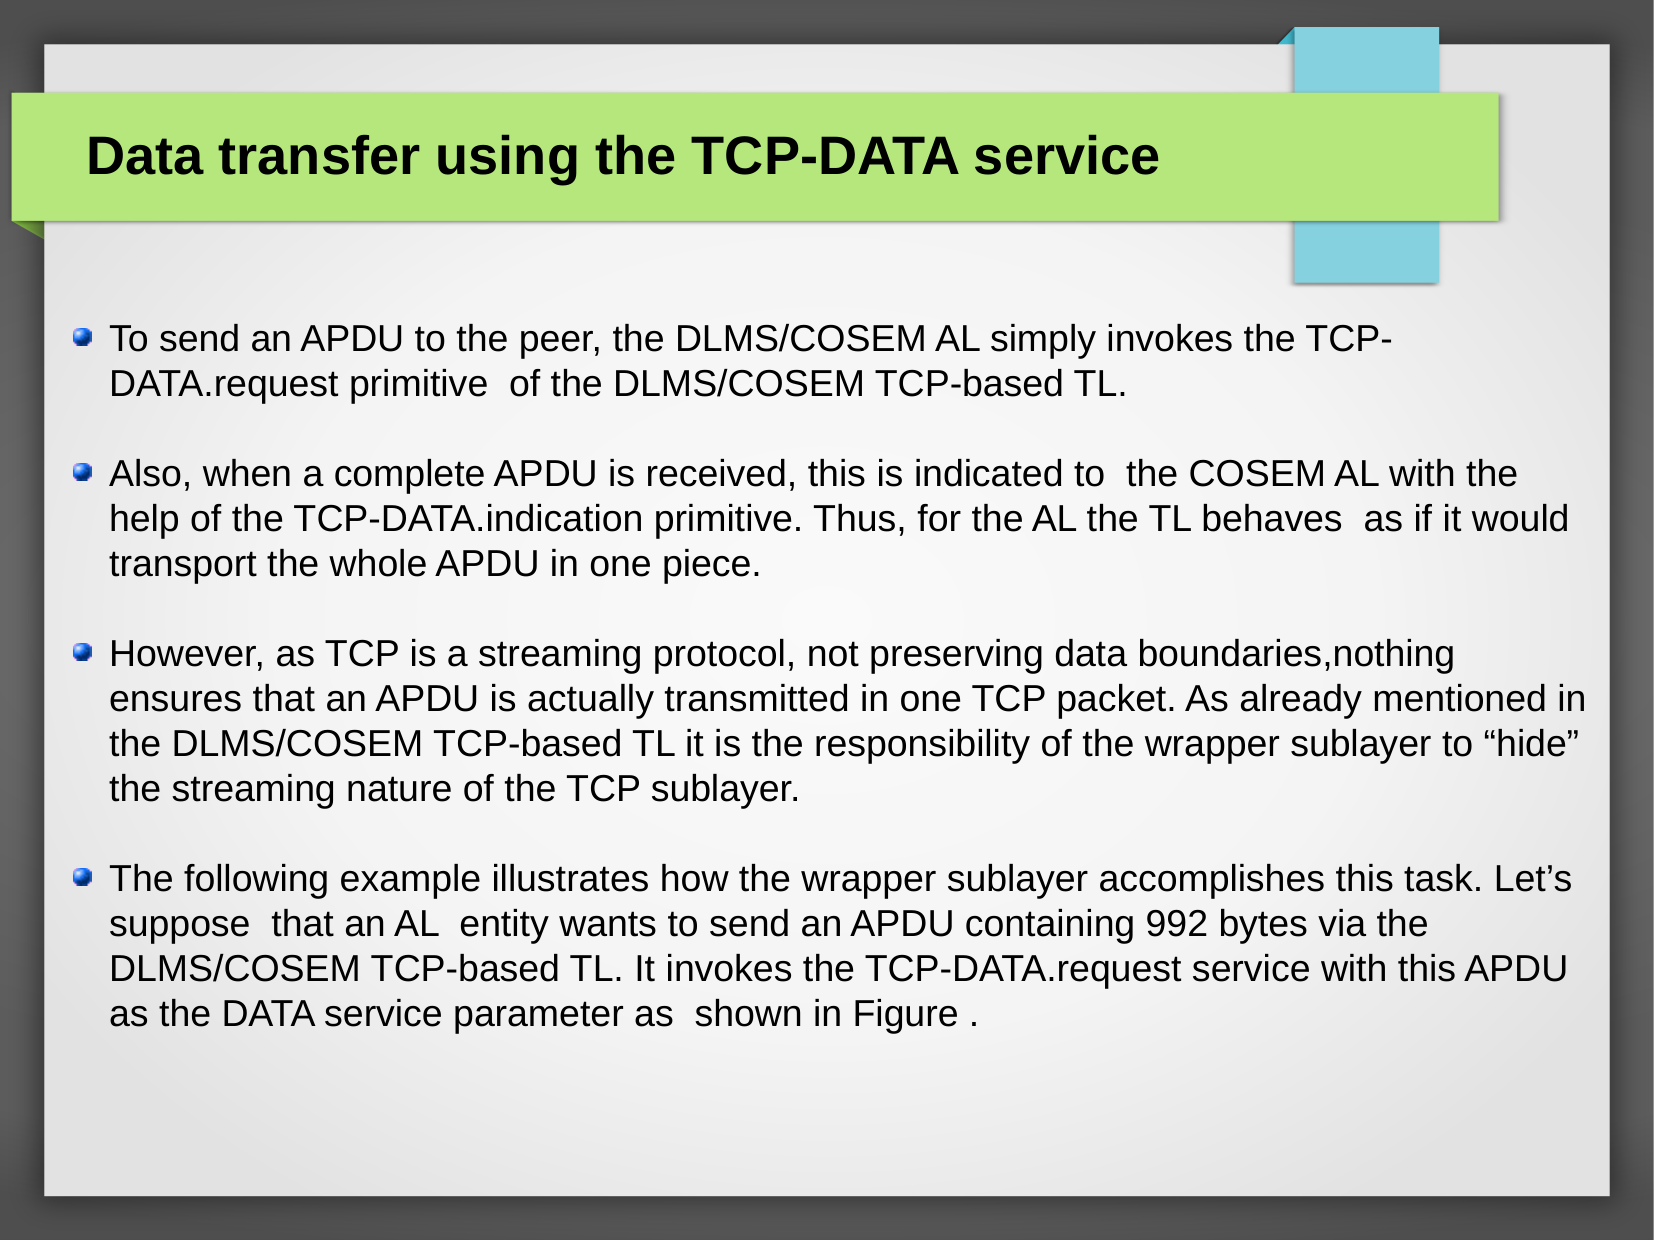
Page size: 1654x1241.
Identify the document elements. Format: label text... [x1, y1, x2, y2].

text_box Data transfer using the TCP-DATA service [82, 94, 1181, 213]
text_box To send an APDU to the peer, the DLMS/COSEM AL simply invokes the TCP-DATA.request primitive of the DLMS/COSEM TCP-based TL. Also, when a complete APDU is received, this is indicated to the COSEM AL with the help of the TCP-DATA.indication primitive. Thus, for the AL the TL behaves as if it would transport the whole APDU in one piece. However, as TCP is a streaming protocol, not preserving data boundaries,nothing ensures that an APDU is actually transmitted in one TCP packet. As already mentioned in the DLMS/COSEM TCP-based TL it is the responsibility of the wrapper sublayer to “hide” the streaming nature of the TCP sublayer. The following example illustrates how the wrapper sublayer accomplishes this task. Let’s suppose that an AL entity wants to send an APDU containing 992 bytes via the DLMS/COSEM TCP-based TL. It invokes the TCP-DATA.request service with this APDU as the DATA service parameter as shown in Figure . [59, 307, 1607, 1063]
picture [0, 0, 1654, 1240]
